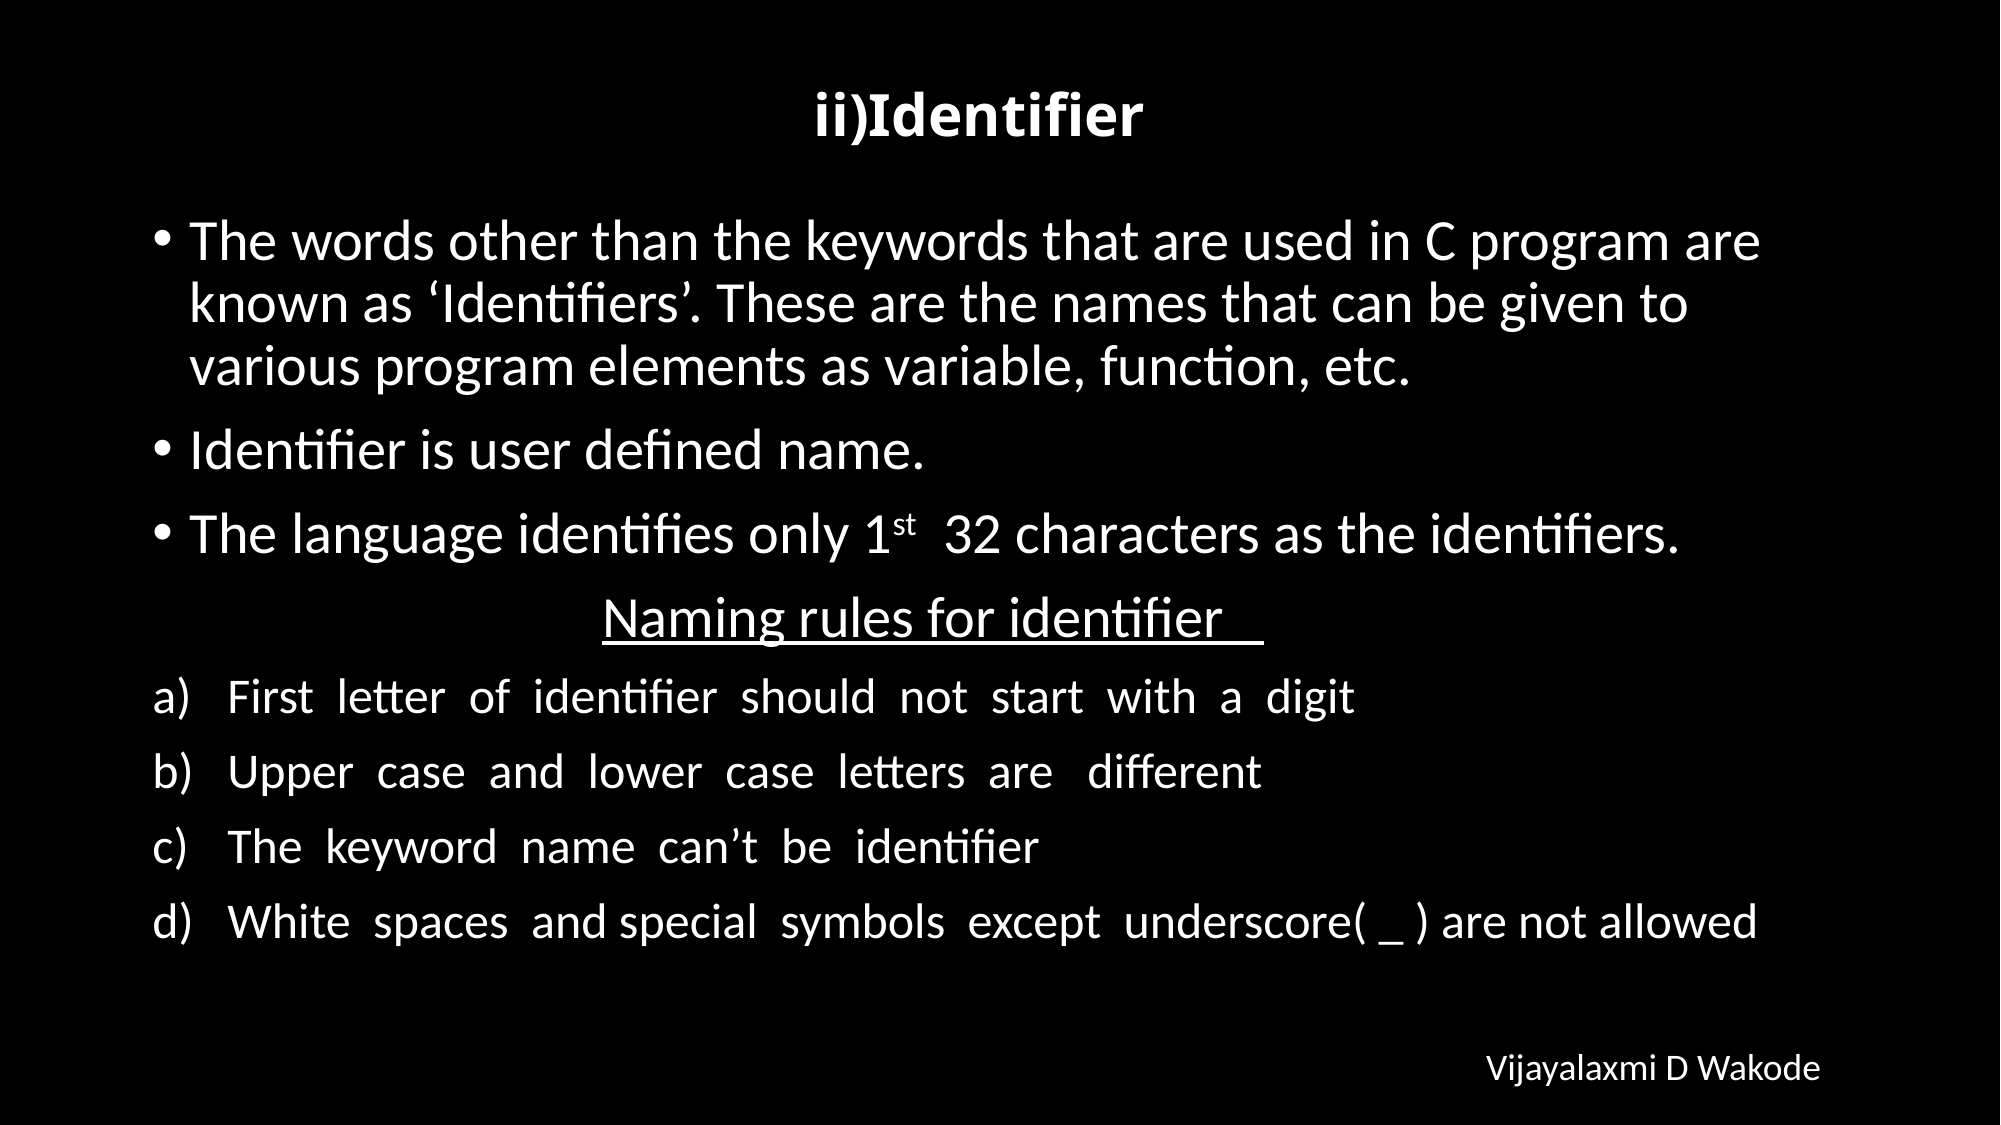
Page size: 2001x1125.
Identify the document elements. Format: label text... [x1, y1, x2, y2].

list The words other than the keywords that are used in C program are known as ‘Identifiers’. These are the names that can be given to various program elements as variable, function, etc. Identifier is user defined name. The language identifies only 1st 32 characters as the identifiers. Naming rules for identifier First letter of identifier should not start with a digit Upper case and lower case letters are different The keyword name can’t be identifier White spaces and special symbols except underscore( _ ) are not allowed [137, 202, 1863, 1014]
footer Vijayalaxmi D Wakode [1444, 1035, 1863, 1096]
title ii)Identifier [137, 72, 1863, 163]
